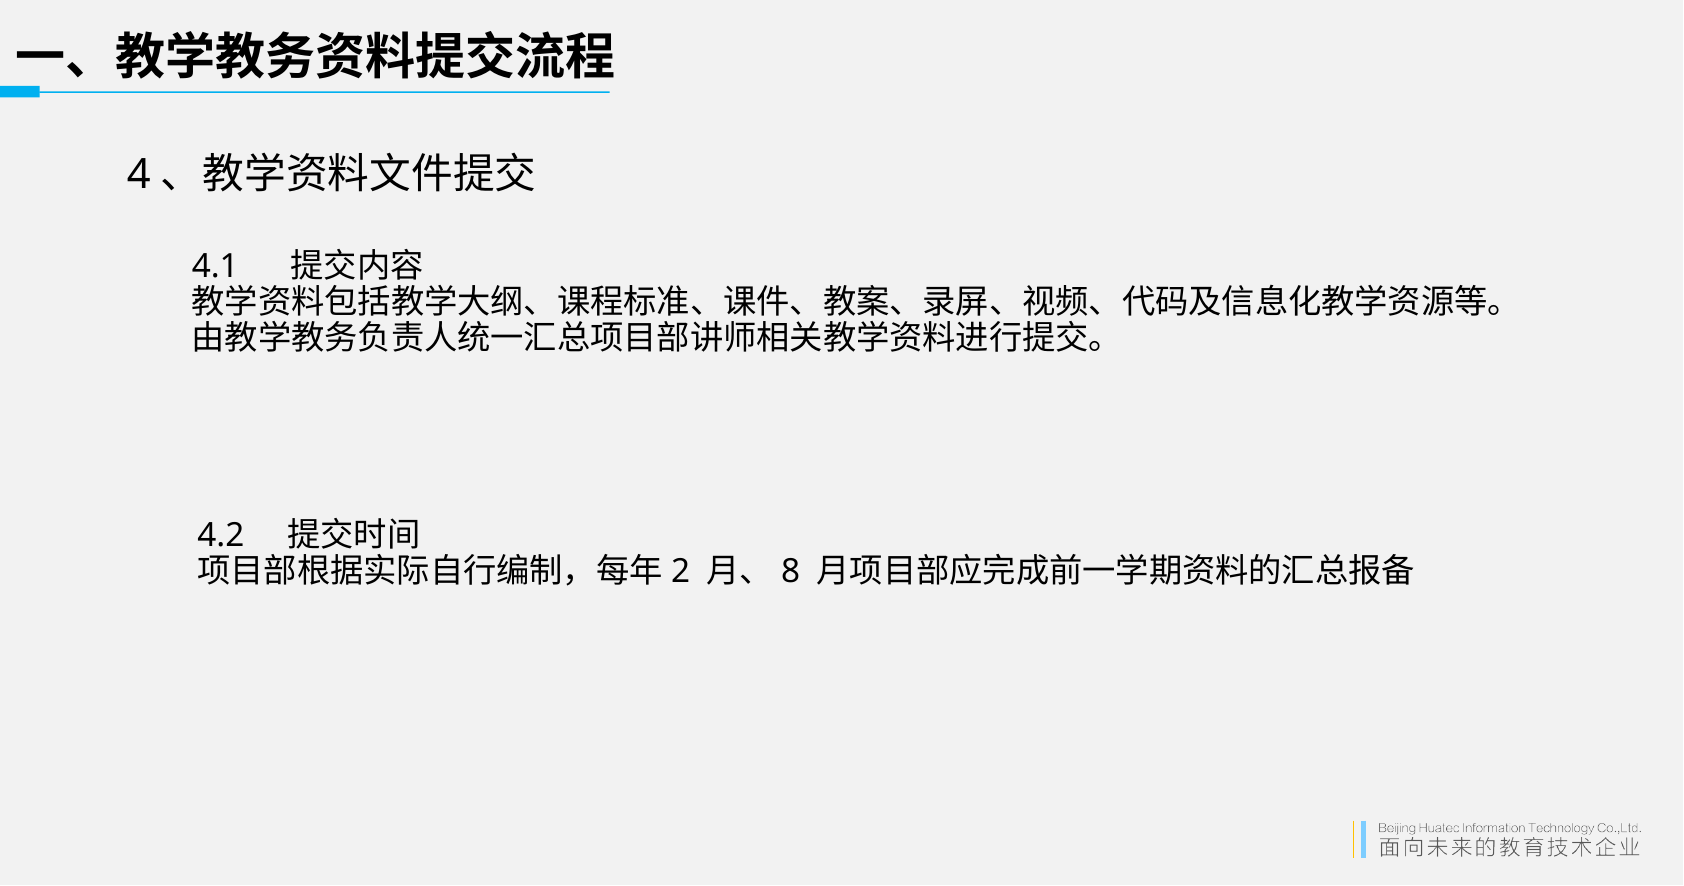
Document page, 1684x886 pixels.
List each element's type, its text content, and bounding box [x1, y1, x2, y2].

text_box 4、教学资料文件提交 [112, 145, 795, 206]
title 一、教学教务资料提交流程 [0, 11, 1419, 98]
text_box 4.1 提交内容 教学资料包括教学大纲、课程标准、课件、教案、录屏、视频、代码及信息化教学资源等。 由教学教务负责人统一汇总项目部讲师相关教学资料进行提交。 [177, 241, 1643, 365]
text_box 4.2 提交时间 项目部根据实际自行编制，每年2 月、8 月项目部应完成前一学期资料的汇总报备 [182, 510, 1545, 597]
